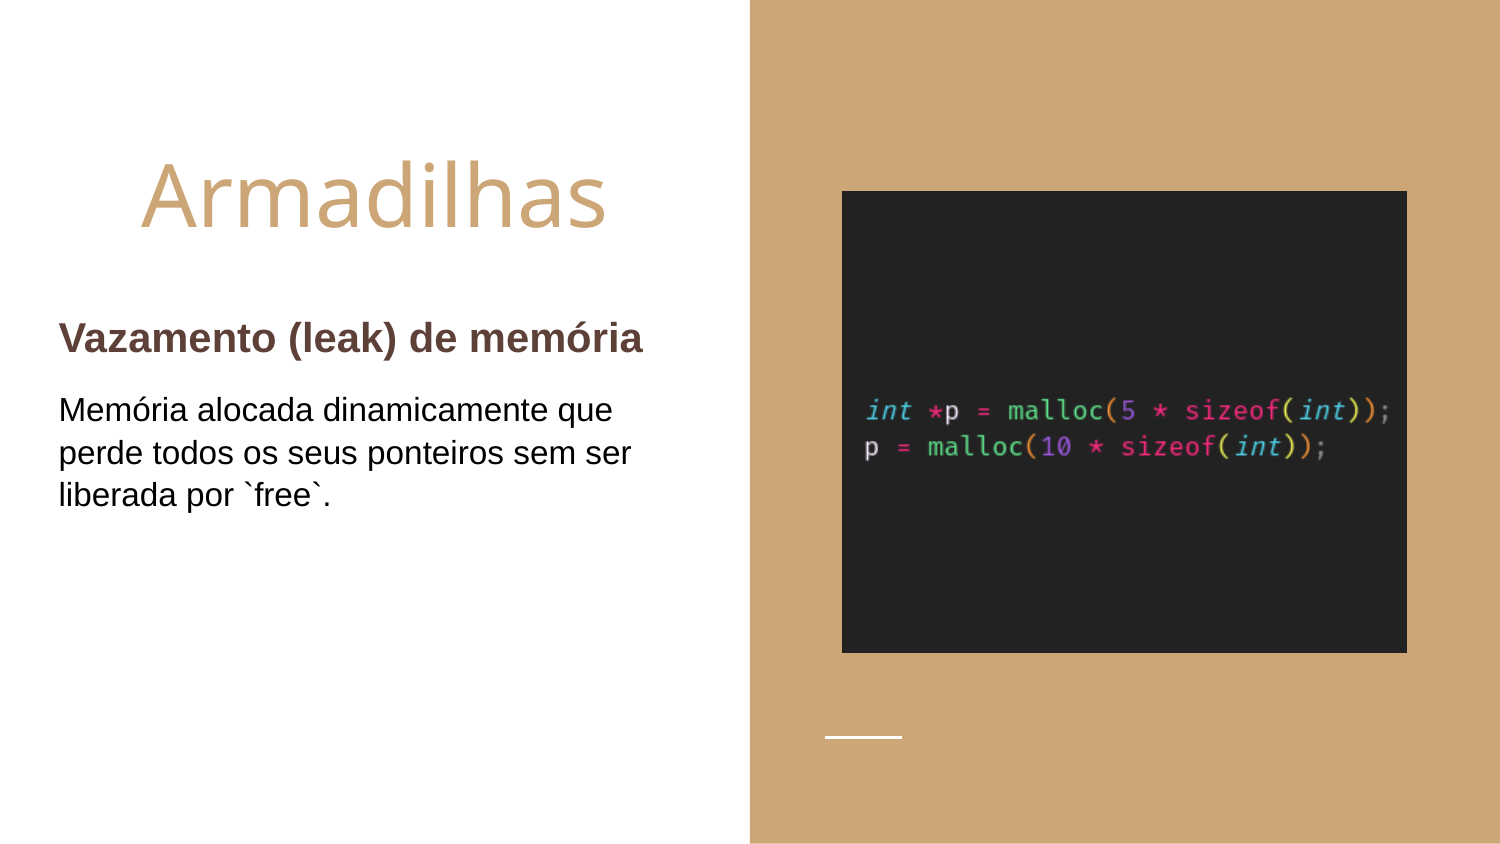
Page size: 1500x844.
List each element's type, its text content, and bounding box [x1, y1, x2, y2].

picture [842, 191, 1408, 653]
subtitle Vazamento (leak) de memória Memória alocada dinamicamente que perde todos os seus ponteiros sem ser liberada por `free`. [43, 292, 708, 818]
title Armadilhas [43, 54, 708, 269]
